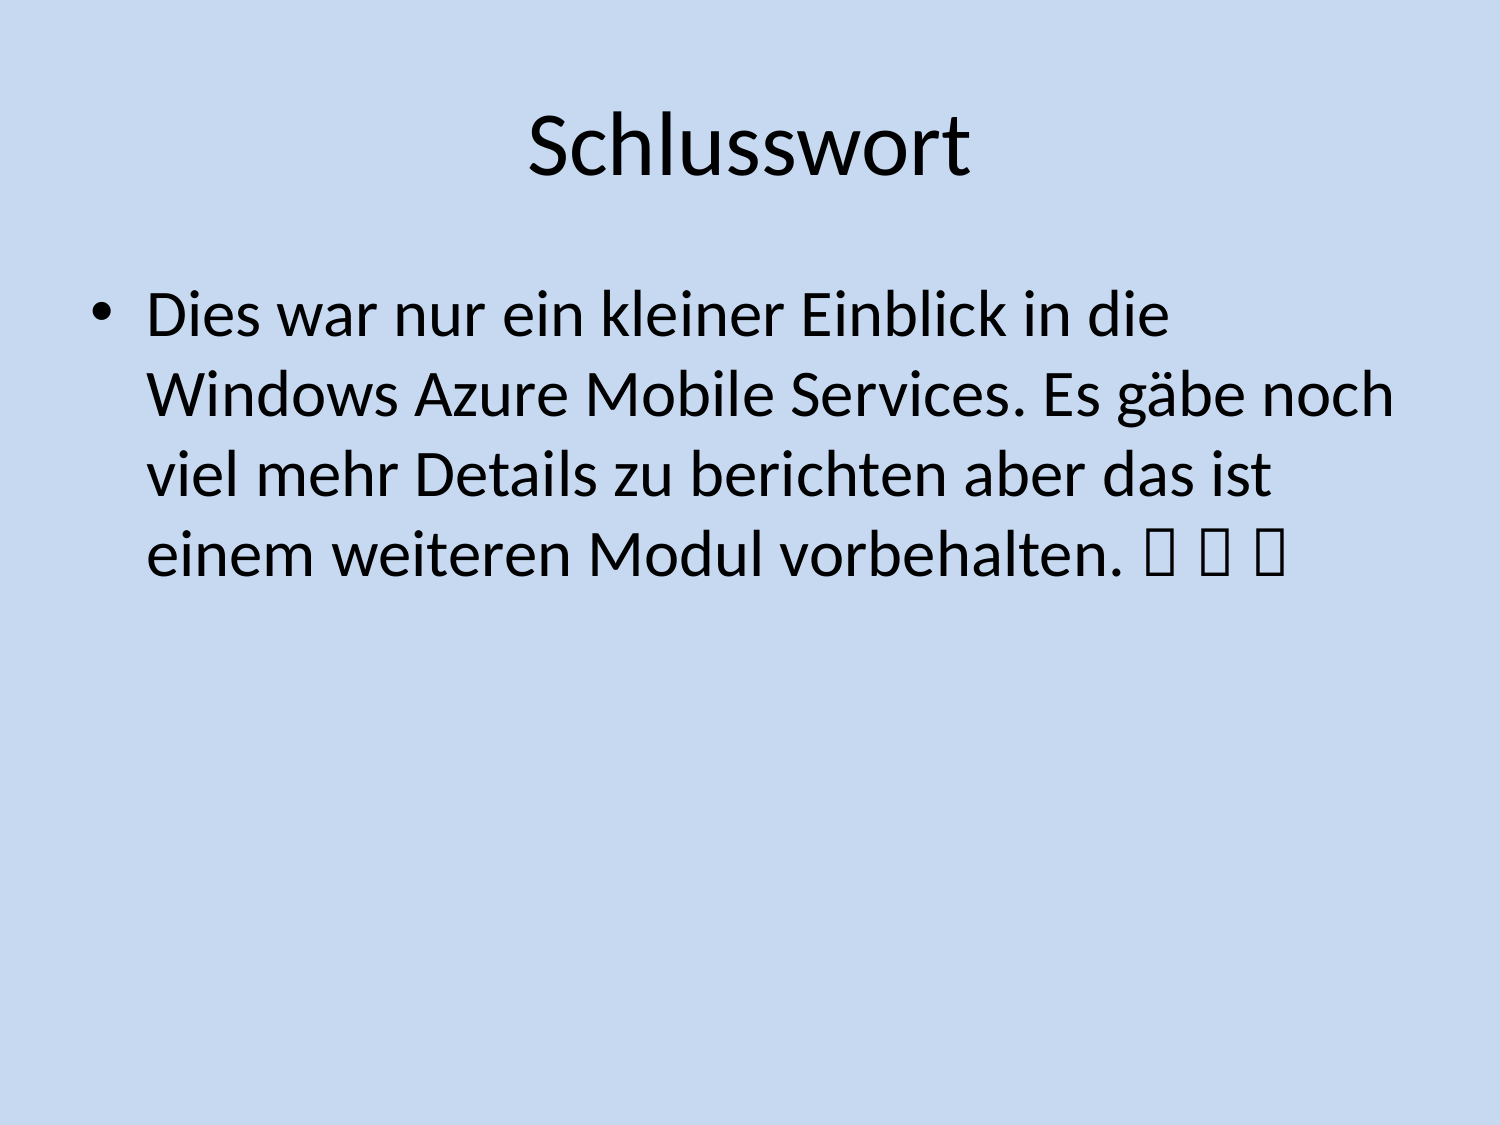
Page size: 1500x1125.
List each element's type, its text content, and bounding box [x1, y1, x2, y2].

list Dies war nur ein kleiner Einblick in die Windows Azure Mobile Services. Es gäbe noch viel mehr Details zu berichten aber das ist einem weiteren Modul vorbehalten.    [75, 262, 1425, 1005]
title Schlusswort [75, 45, 1425, 233]
